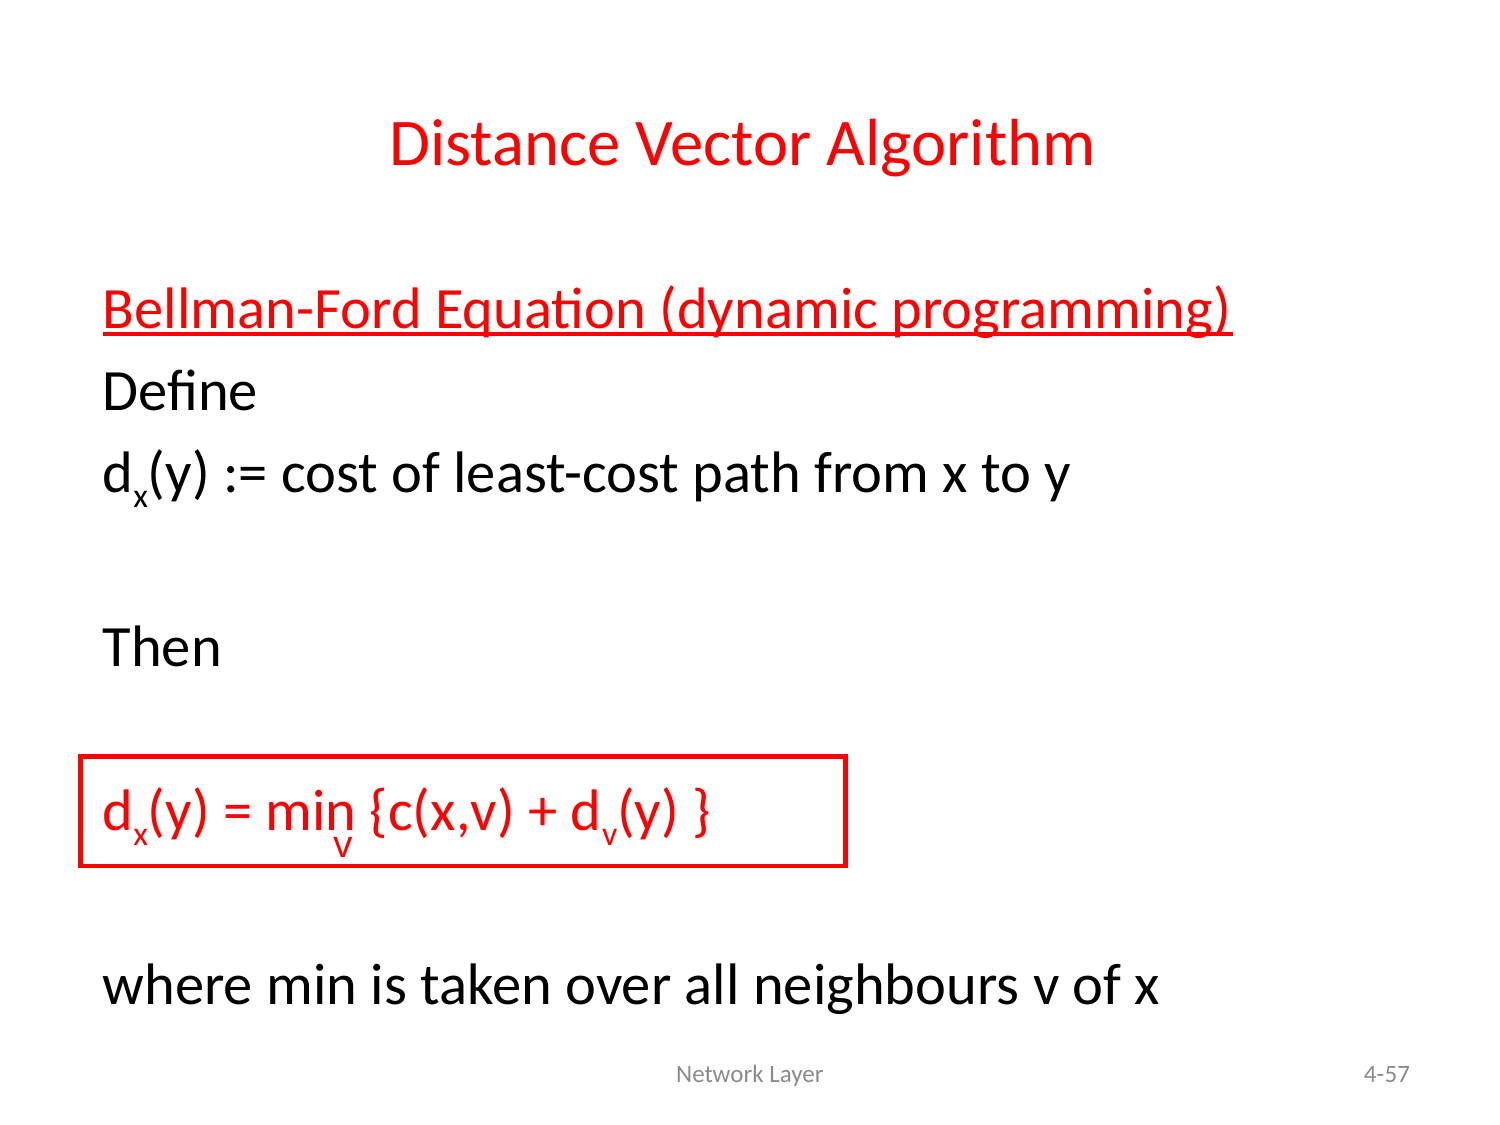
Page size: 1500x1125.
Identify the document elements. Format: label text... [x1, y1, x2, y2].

title Distance Vector Algorithm [75, 45, 1425, 233]
slide_number 4-57 [1074, 1042, 1425, 1103]
text_box [80, 756, 846, 867]
text_box v [318, 812, 368, 873]
list Bellman-Ford Equation (dynamic programming) Define dx(y) := cost of least-cost path from x to y Then dx(y) = min {c(x,v) + dv(y) } where min is taken over all neighbours v of x [87, 262, 1393, 1025]
footer Network Layer [512, 1042, 988, 1103]
